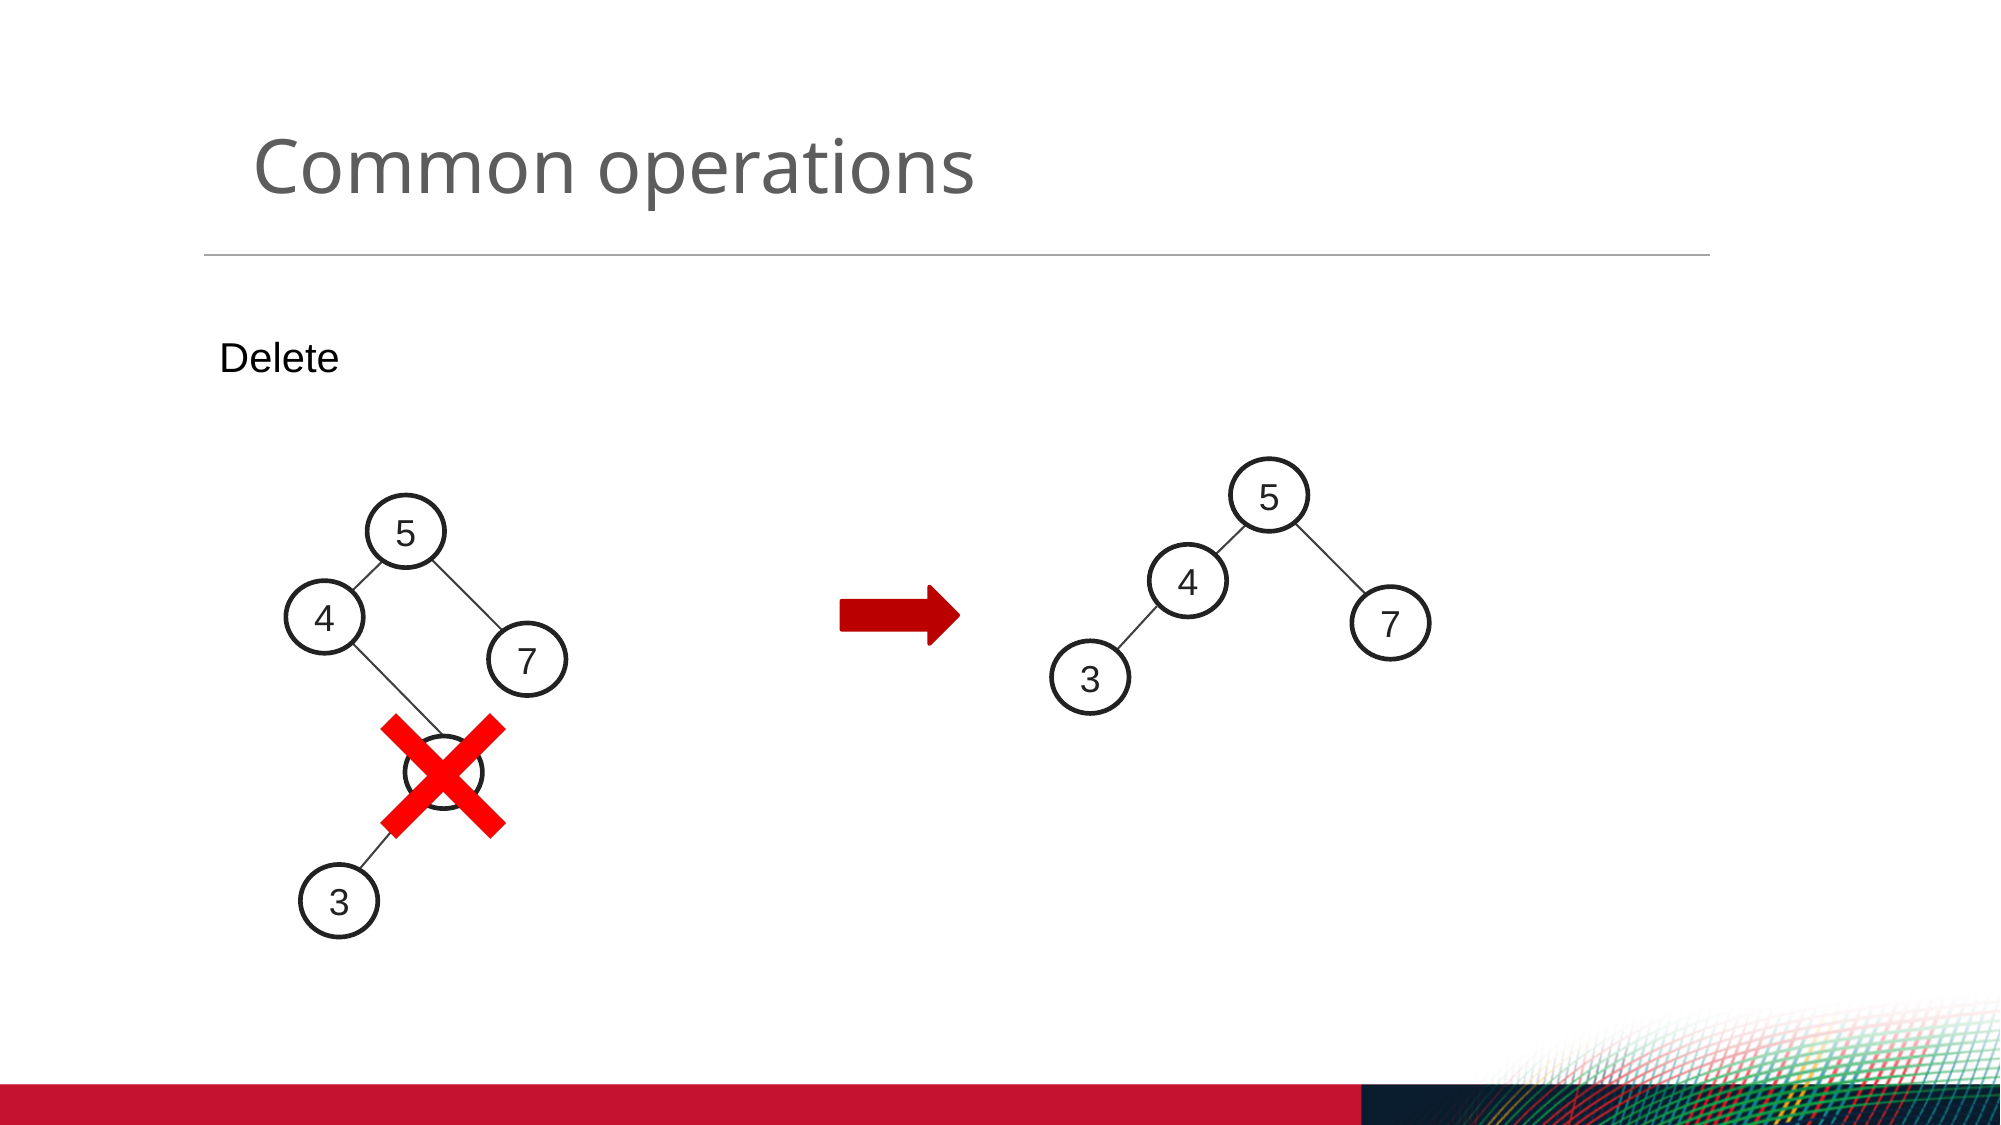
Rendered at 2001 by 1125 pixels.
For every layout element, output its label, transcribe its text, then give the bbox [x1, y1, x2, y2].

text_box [366, 494, 445, 568]
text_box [351, 642, 444, 737]
list Common operations [204, 116, 1581, 223]
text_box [355, 801, 417, 875]
picture [380, 713, 506, 839]
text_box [1111, 606, 1157, 656]
text_box 3 [1049, 638, 1132, 716]
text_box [409, 537, 534, 662]
text_box [839, 584, 961, 646]
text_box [1230, 458, 1309, 532]
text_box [1351, 586, 1430, 660]
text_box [488, 622, 567, 696]
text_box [1148, 544, 1227, 618]
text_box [318, 532, 404, 624]
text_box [1182, 496, 1267, 587]
text_box Delete [204, 323, 1581, 389]
picture [0, 958, 2000, 1125]
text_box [285, 580, 364, 654]
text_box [1272, 500, 1397, 625]
text_box 3 [298, 862, 380, 940]
